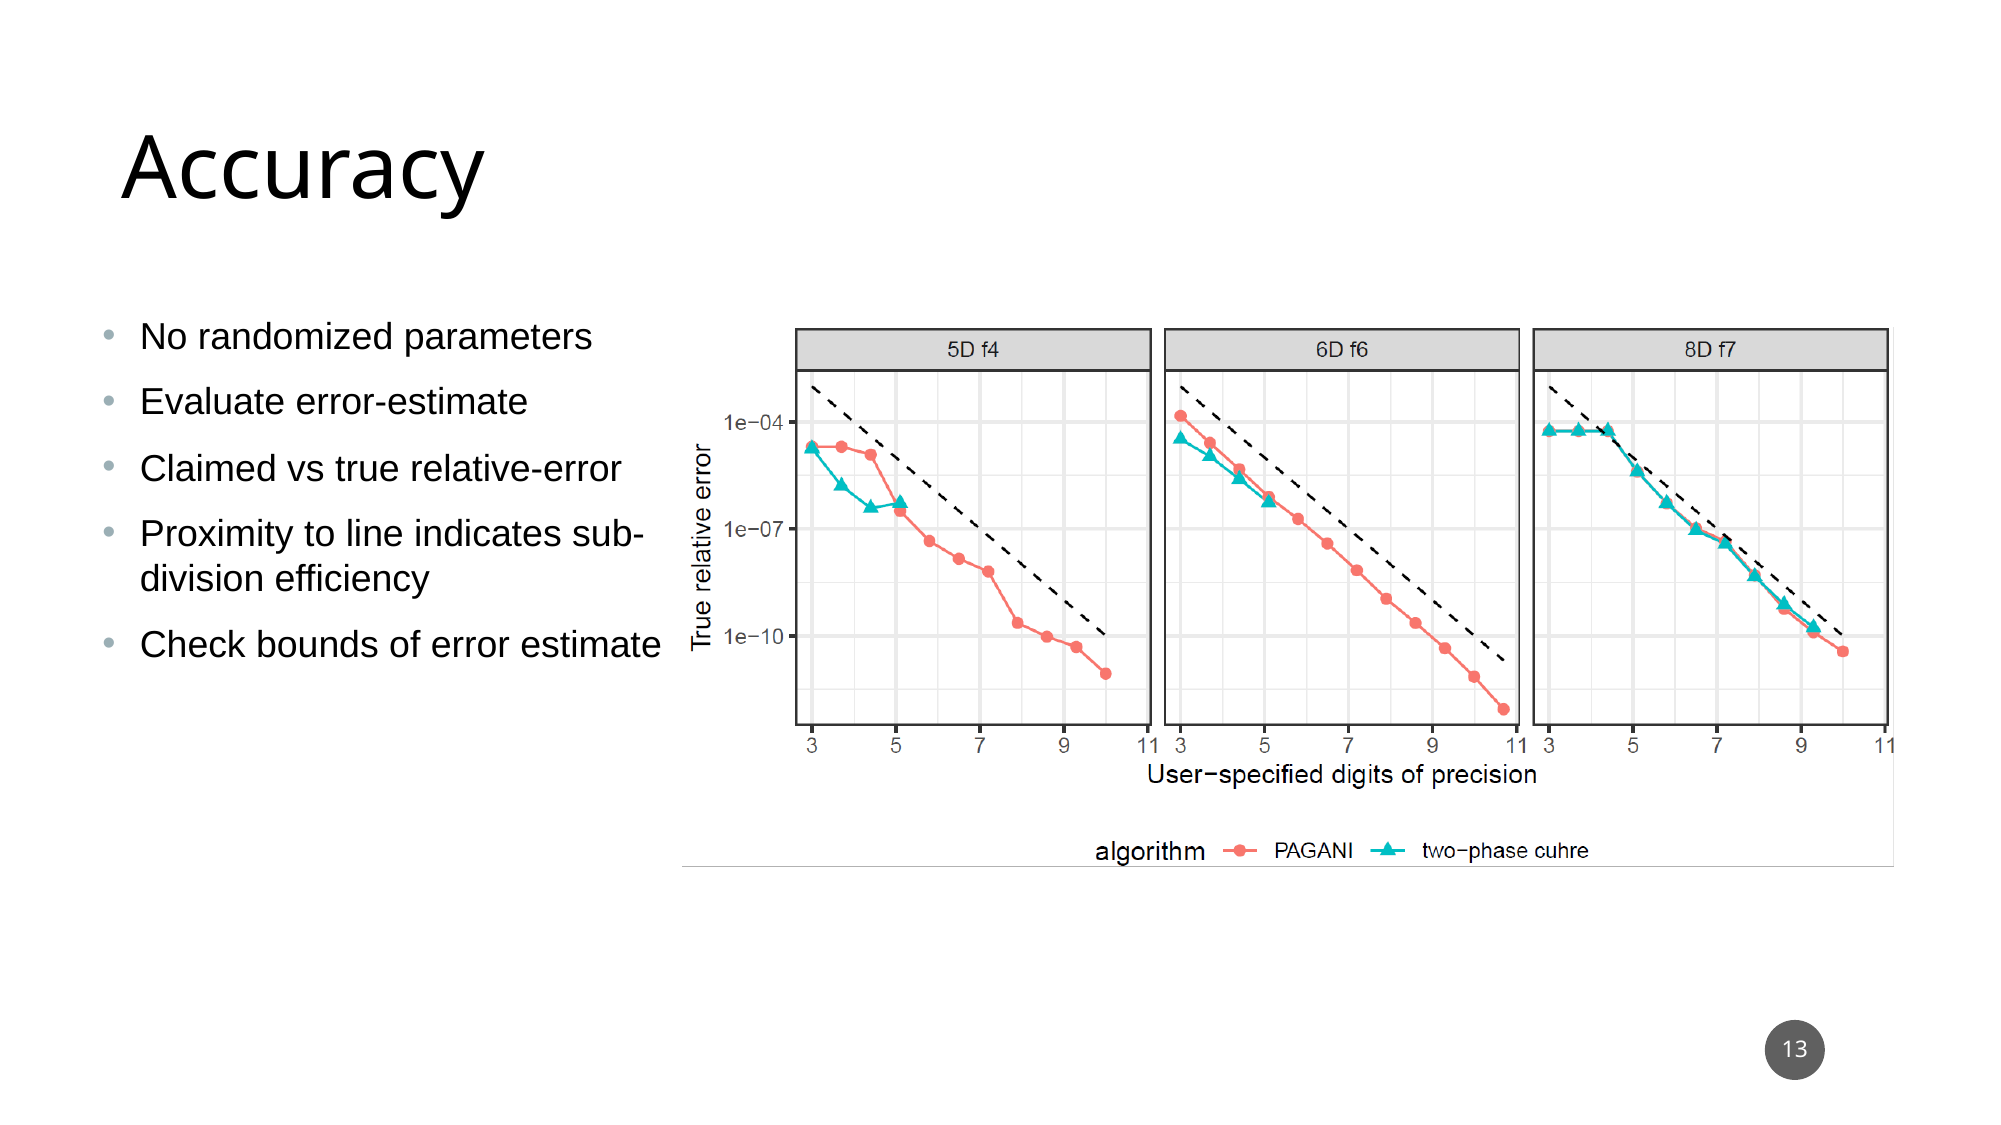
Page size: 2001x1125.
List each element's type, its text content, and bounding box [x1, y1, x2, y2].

list No randomized parameters Evaluate error-estimate Claimed vs true relative-error Proximity to line indicates sub-division efficiency Check bounds of error estimate [87, 304, 682, 788]
slide_number 13 [1764, 1019, 1825, 1080]
text_box Accuracy [106, 103, 790, 370]
picture [682, 327, 1894, 867]
